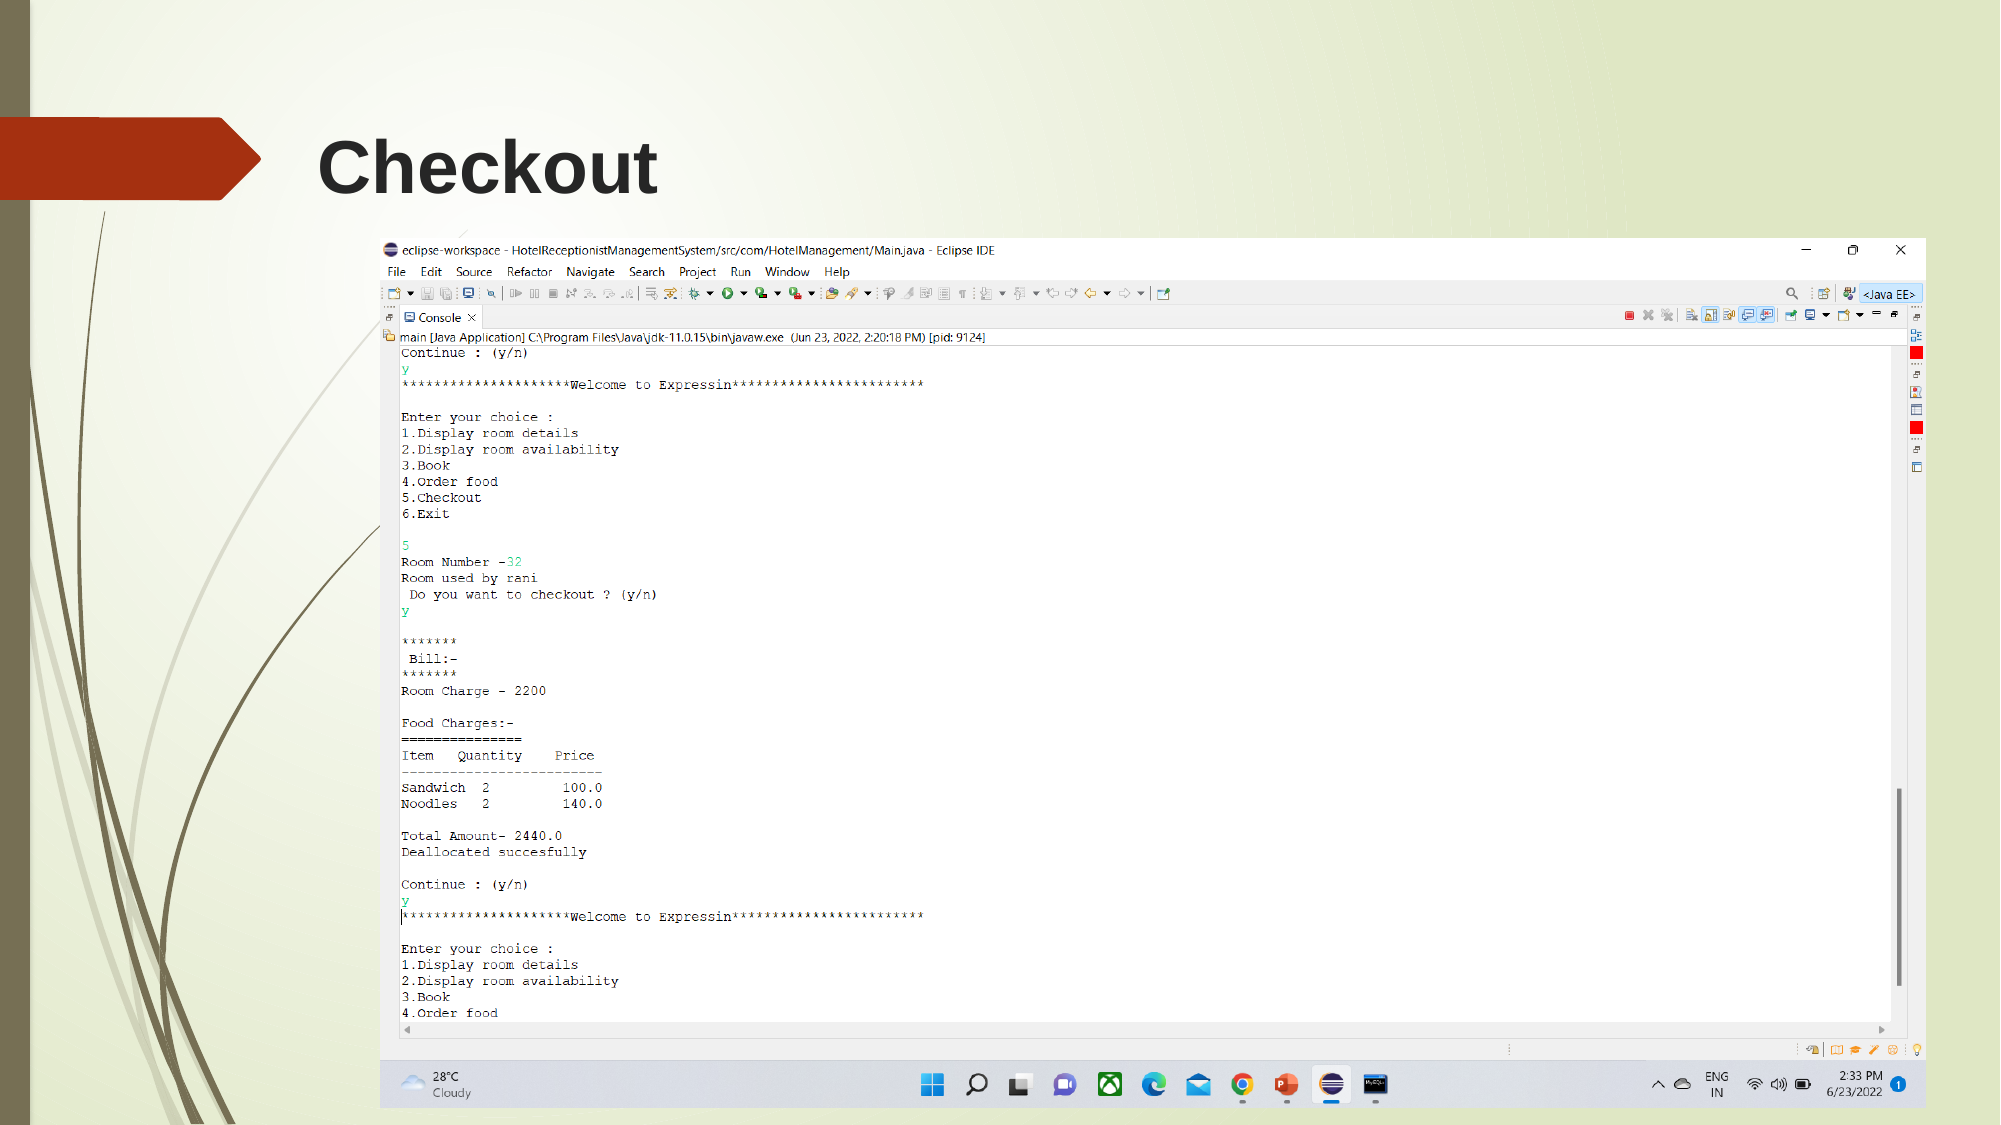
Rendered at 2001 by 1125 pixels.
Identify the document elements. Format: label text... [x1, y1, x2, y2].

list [379, 237, 1926, 1108]
title Checkout [282, 111, 1745, 322]
